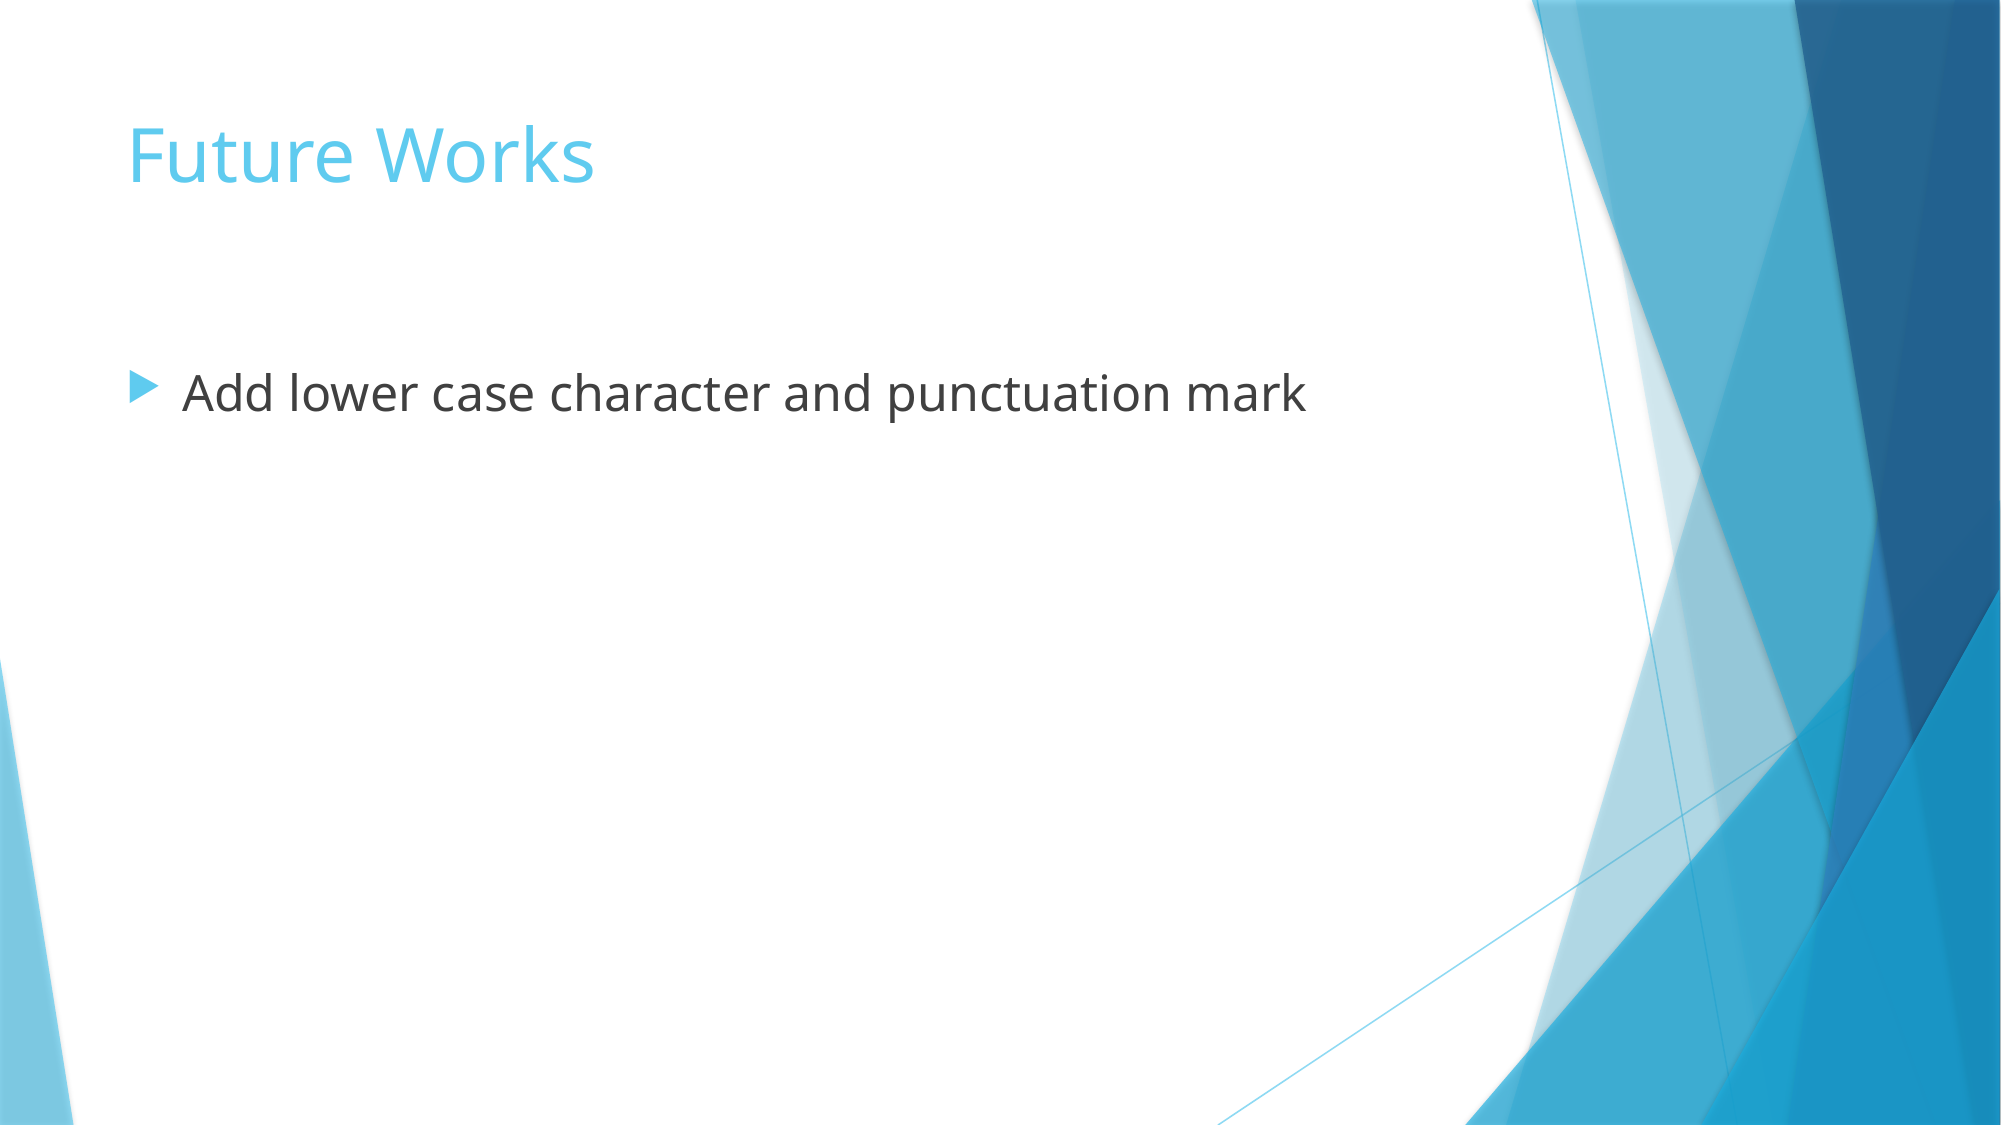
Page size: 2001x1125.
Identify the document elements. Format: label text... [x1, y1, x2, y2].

title Future Works [111, 99, 1522, 317]
list Add lower case character and punctuation mark [111, 354, 1522, 992]
